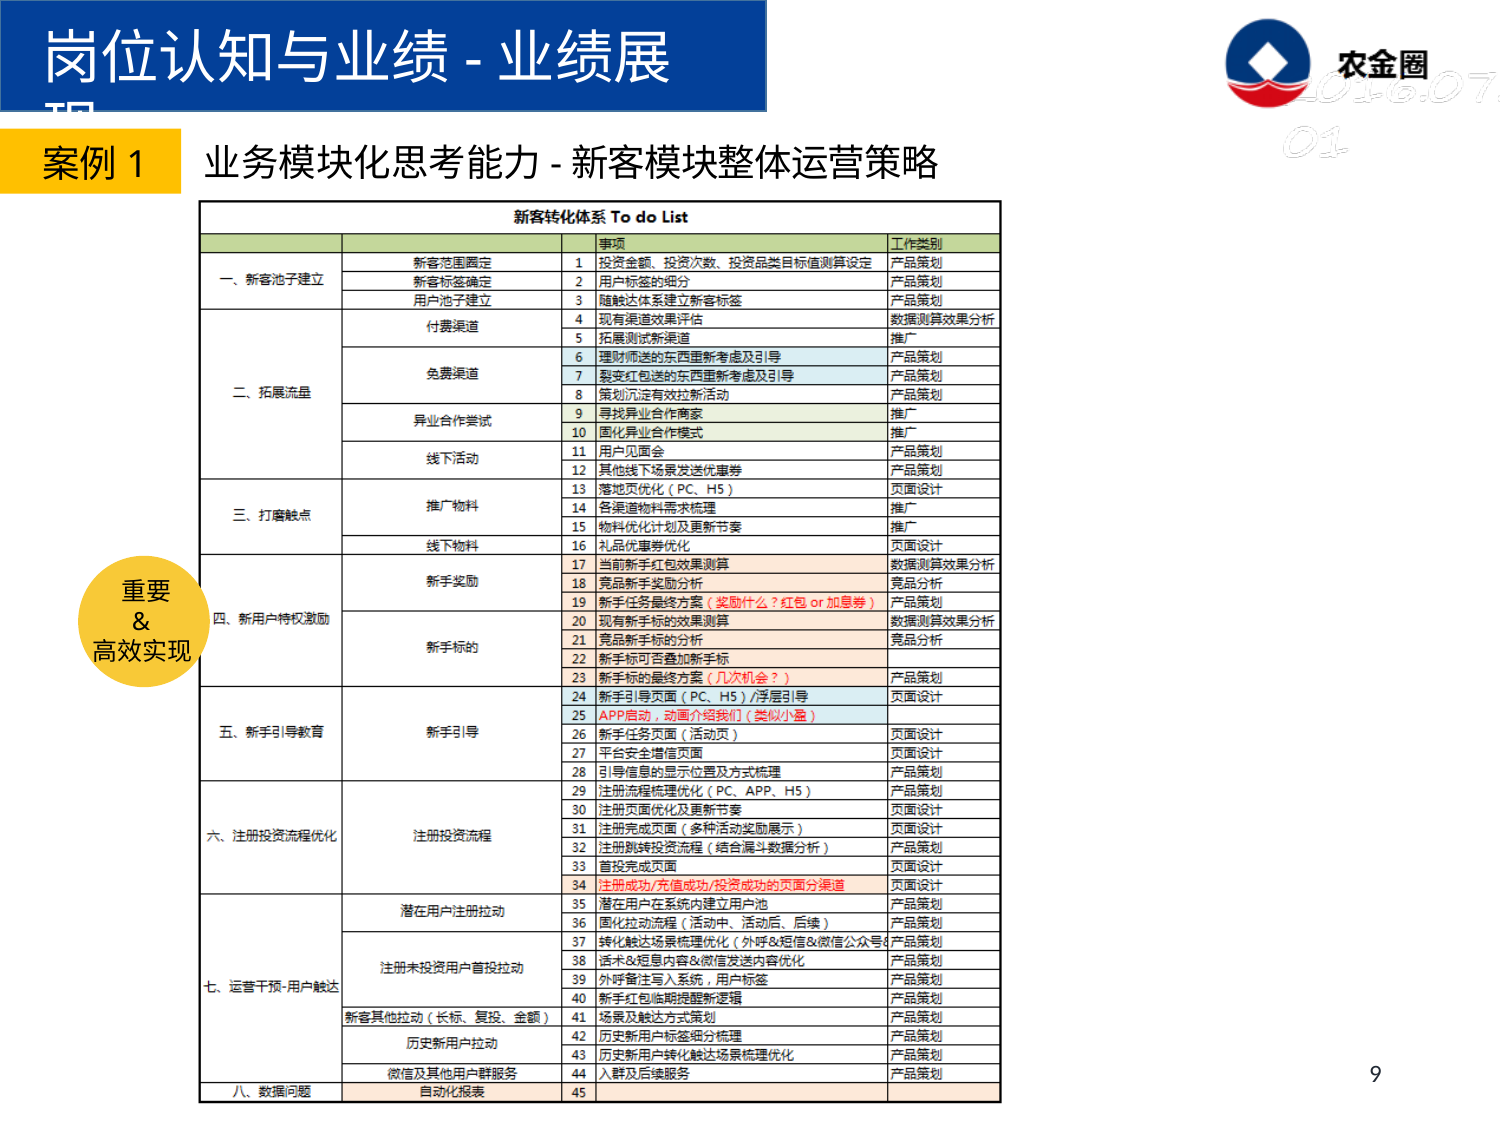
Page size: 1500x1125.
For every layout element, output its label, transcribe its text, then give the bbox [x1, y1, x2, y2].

text_box 岗位认知与业绩-业绩展现 [27, 12, 736, 133]
text_box [0, 0, 767, 112]
text_box 重要 & 高效实现 [78, 568, 188, 673]
text_box [0, 127, 182, 195]
text_box [101, 673, 187, 689]
text_box 案例1 [27, 133, 189, 193]
slide_number 9 [1059, 1042, 1397, 1103]
text_box 业务模块化思考能力-新客模块整体运营策略 [188, 131, 1346, 192]
picture [188, 192, 1010, 1108]
picture [1210, 8, 1500, 169]
text_box [103, 554, 184, 568]
